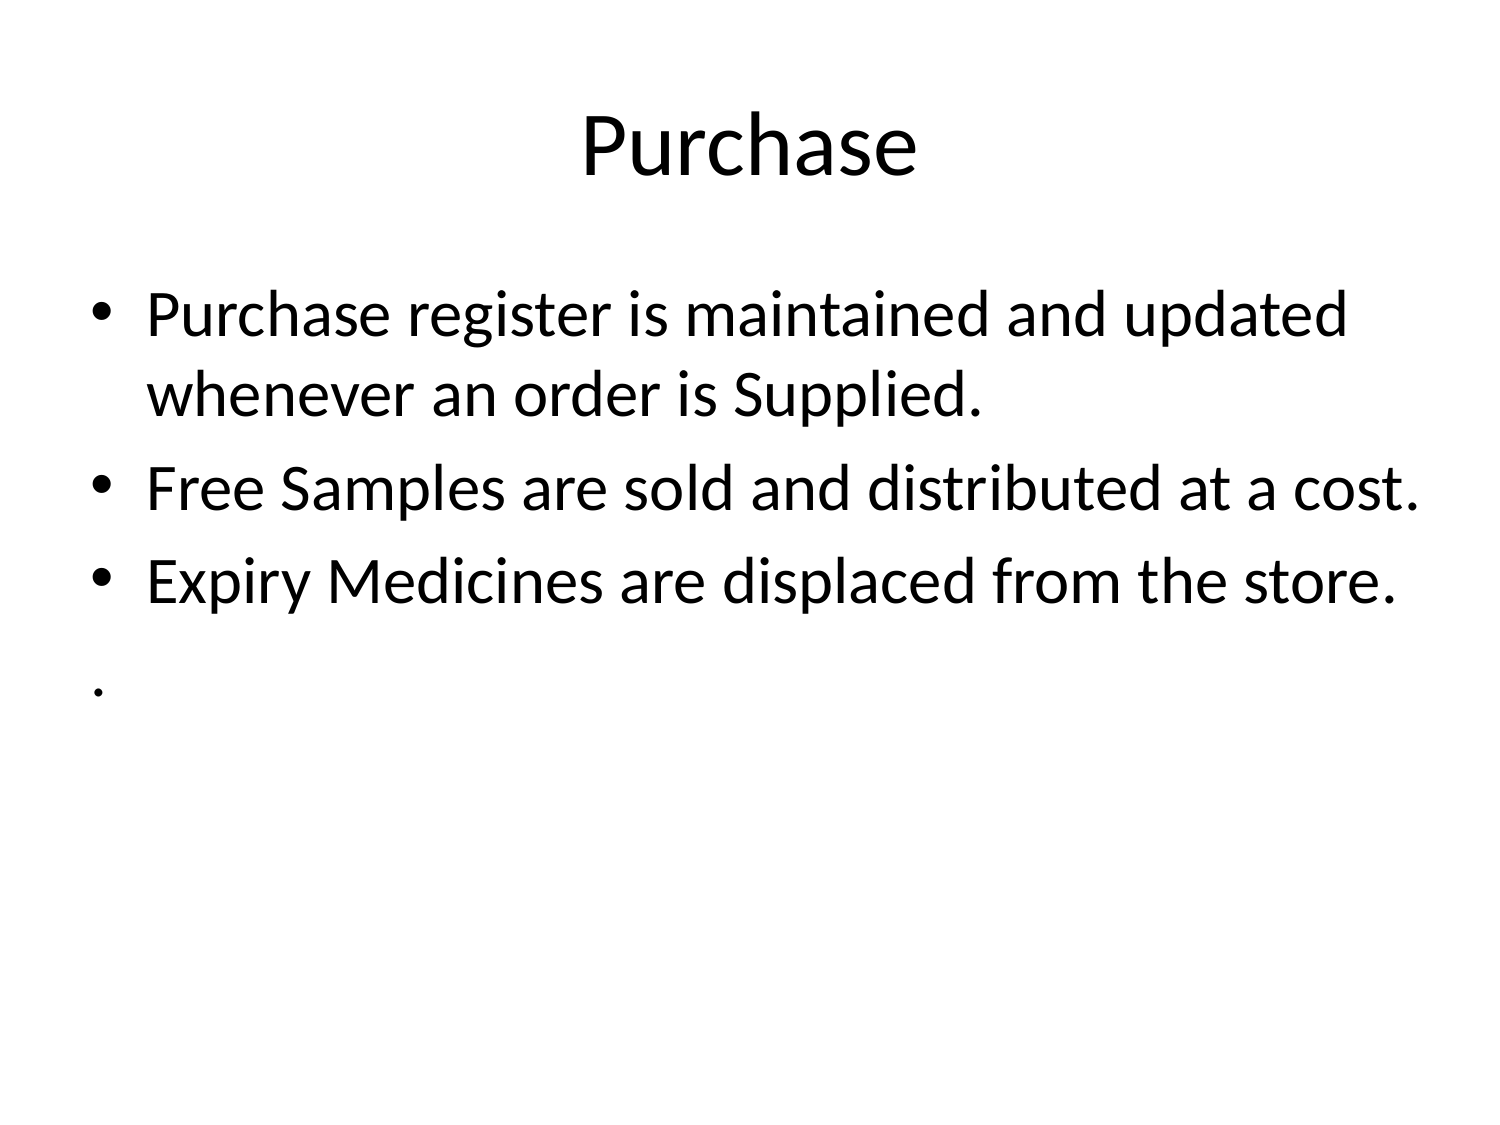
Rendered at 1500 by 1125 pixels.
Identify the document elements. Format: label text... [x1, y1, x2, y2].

list Purchase register is maintained and updated whenever an order is Supplied. Free Samples are sold and distributed at a cost. Expiry Medicines are displaced from the store. . [75, 262, 1463, 1005]
title Purchase [75, 45, 1425, 233]
